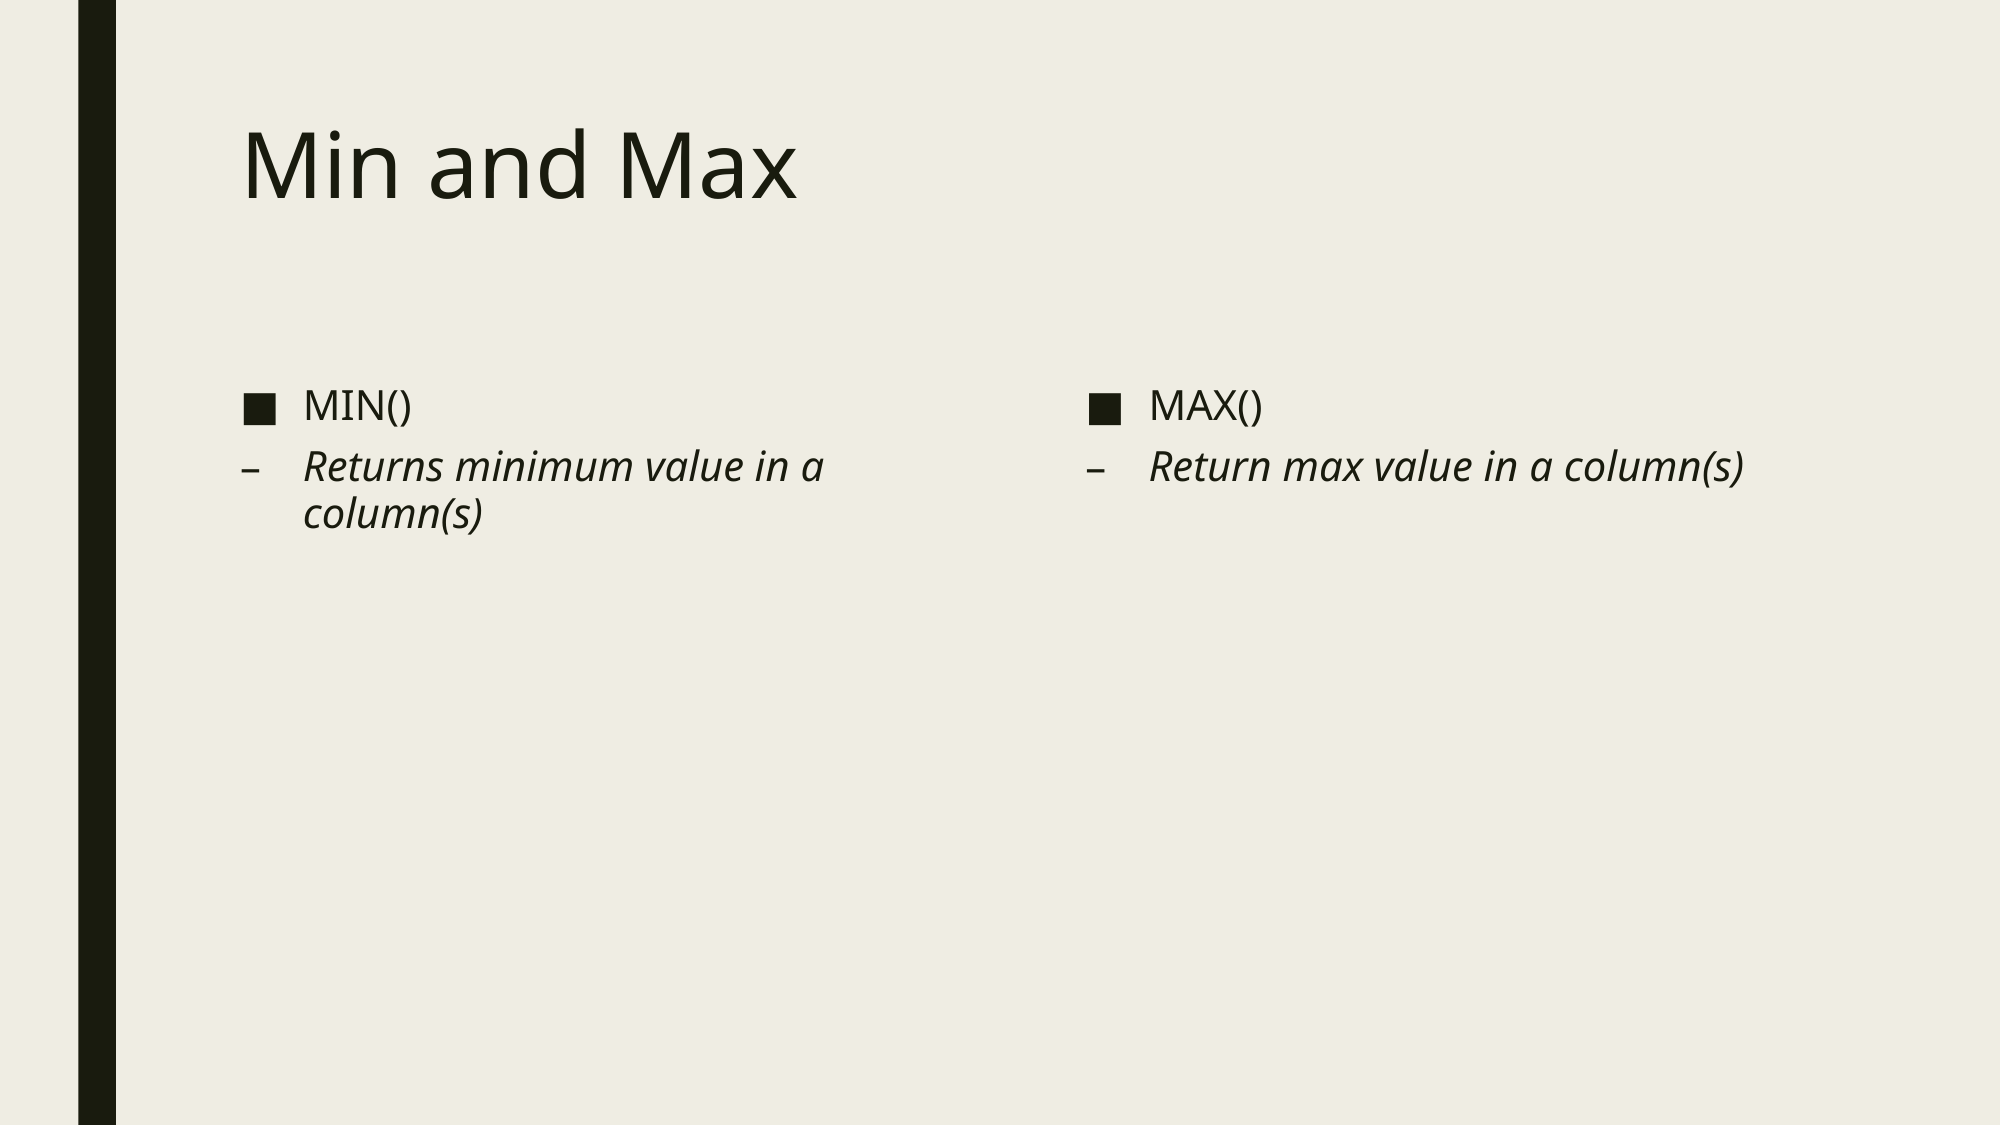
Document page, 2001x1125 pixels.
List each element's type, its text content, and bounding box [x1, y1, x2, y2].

list MIN() Returns minimum value in a column(s) [225, 375, 955, 963]
list MAX() Return max value in a column(s) [1070, 375, 1801, 963]
title Min and Max [225, 112, 1800, 357]
